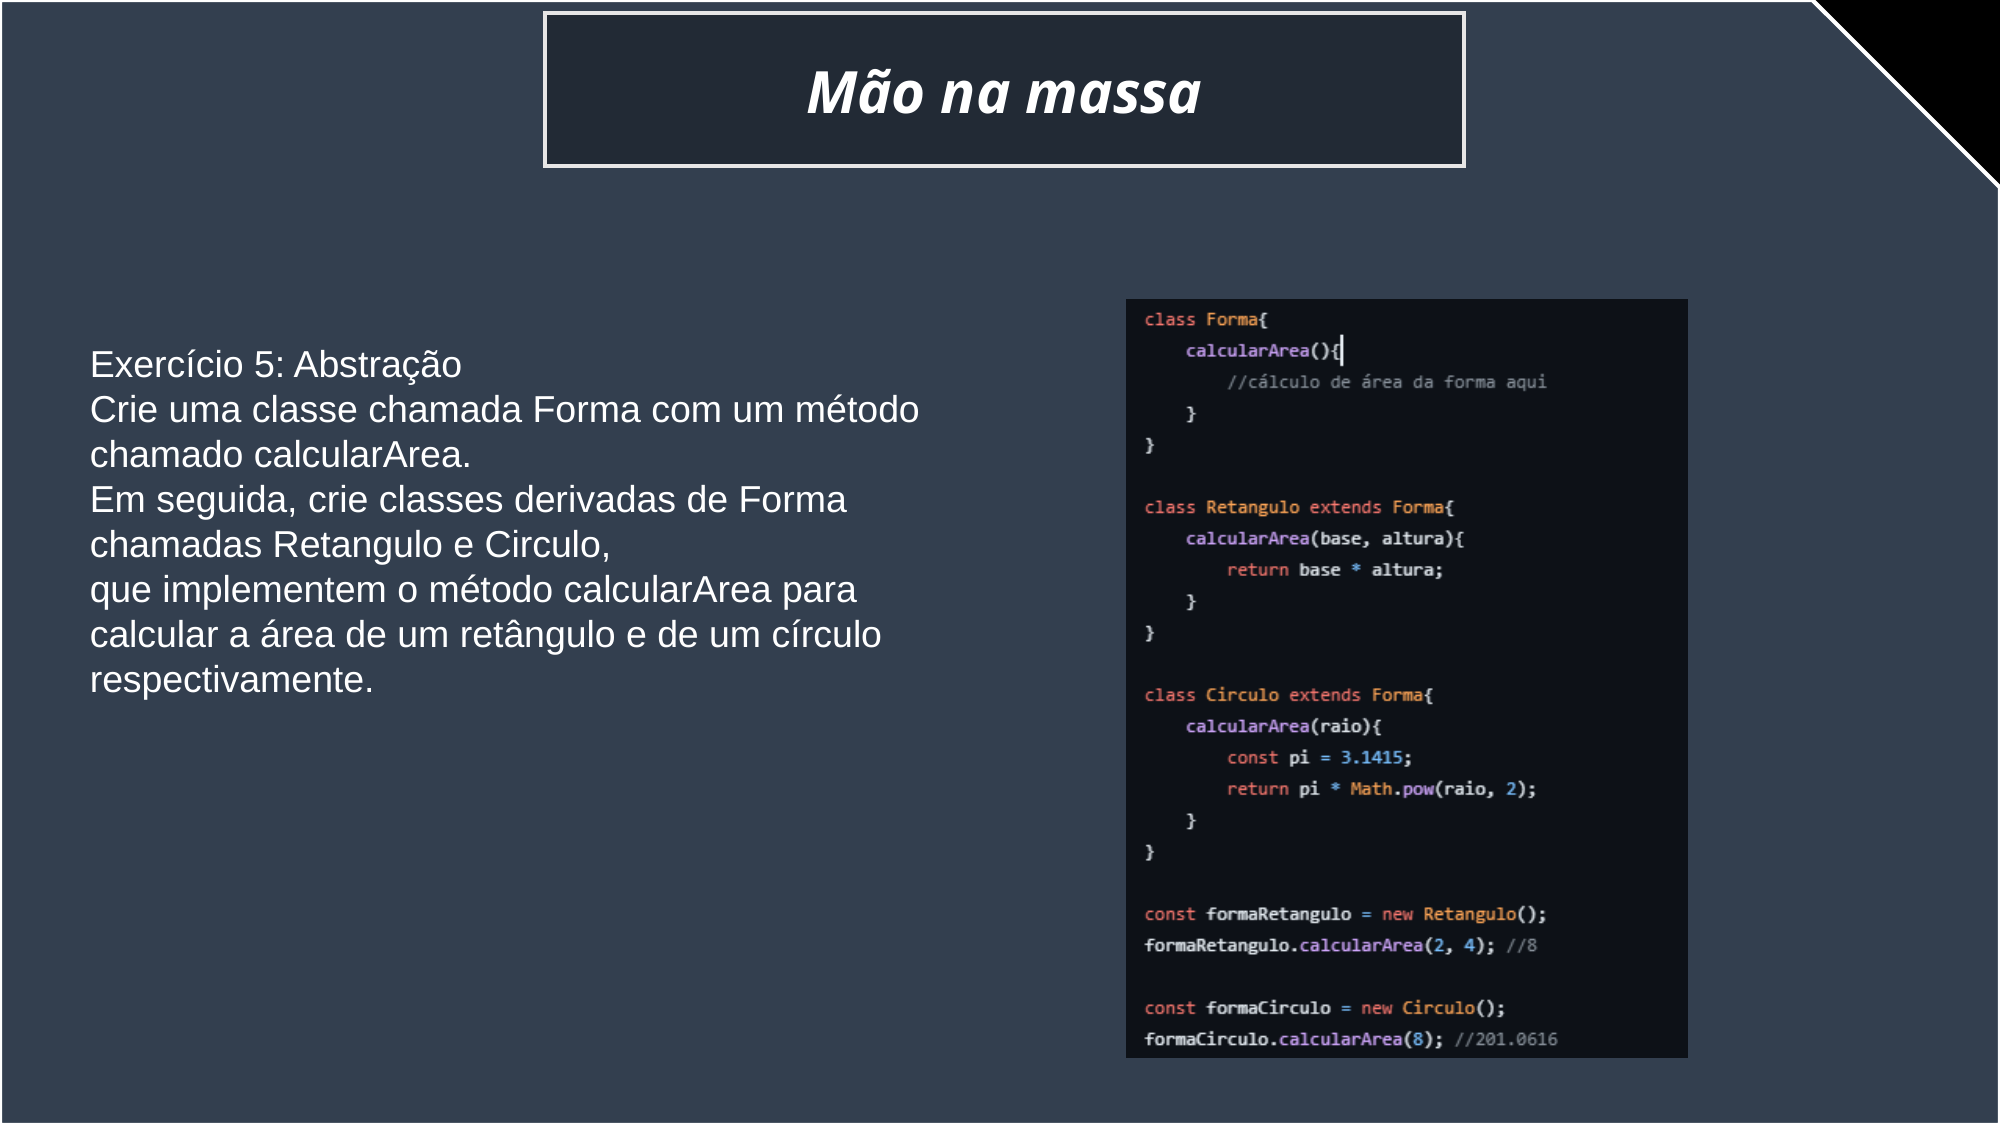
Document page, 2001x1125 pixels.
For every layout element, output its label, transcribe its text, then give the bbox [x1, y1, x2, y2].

text_box Mão na massa [543, 11, 1466, 168]
text_box [0, 0, 2000, 1125]
text_box Exercício 5: Abstração Crie uma classe chamada Forma com um método chamado calcularArea. Em seguida, crie classes derivadas de Forma chamadas Retangulo e Circulo, que implementem o método calcularArea para calcular a área de um retângulo e de um círculo respectivamente. [75, 333, 938, 684]
picture [1126, 299, 1688, 1058]
